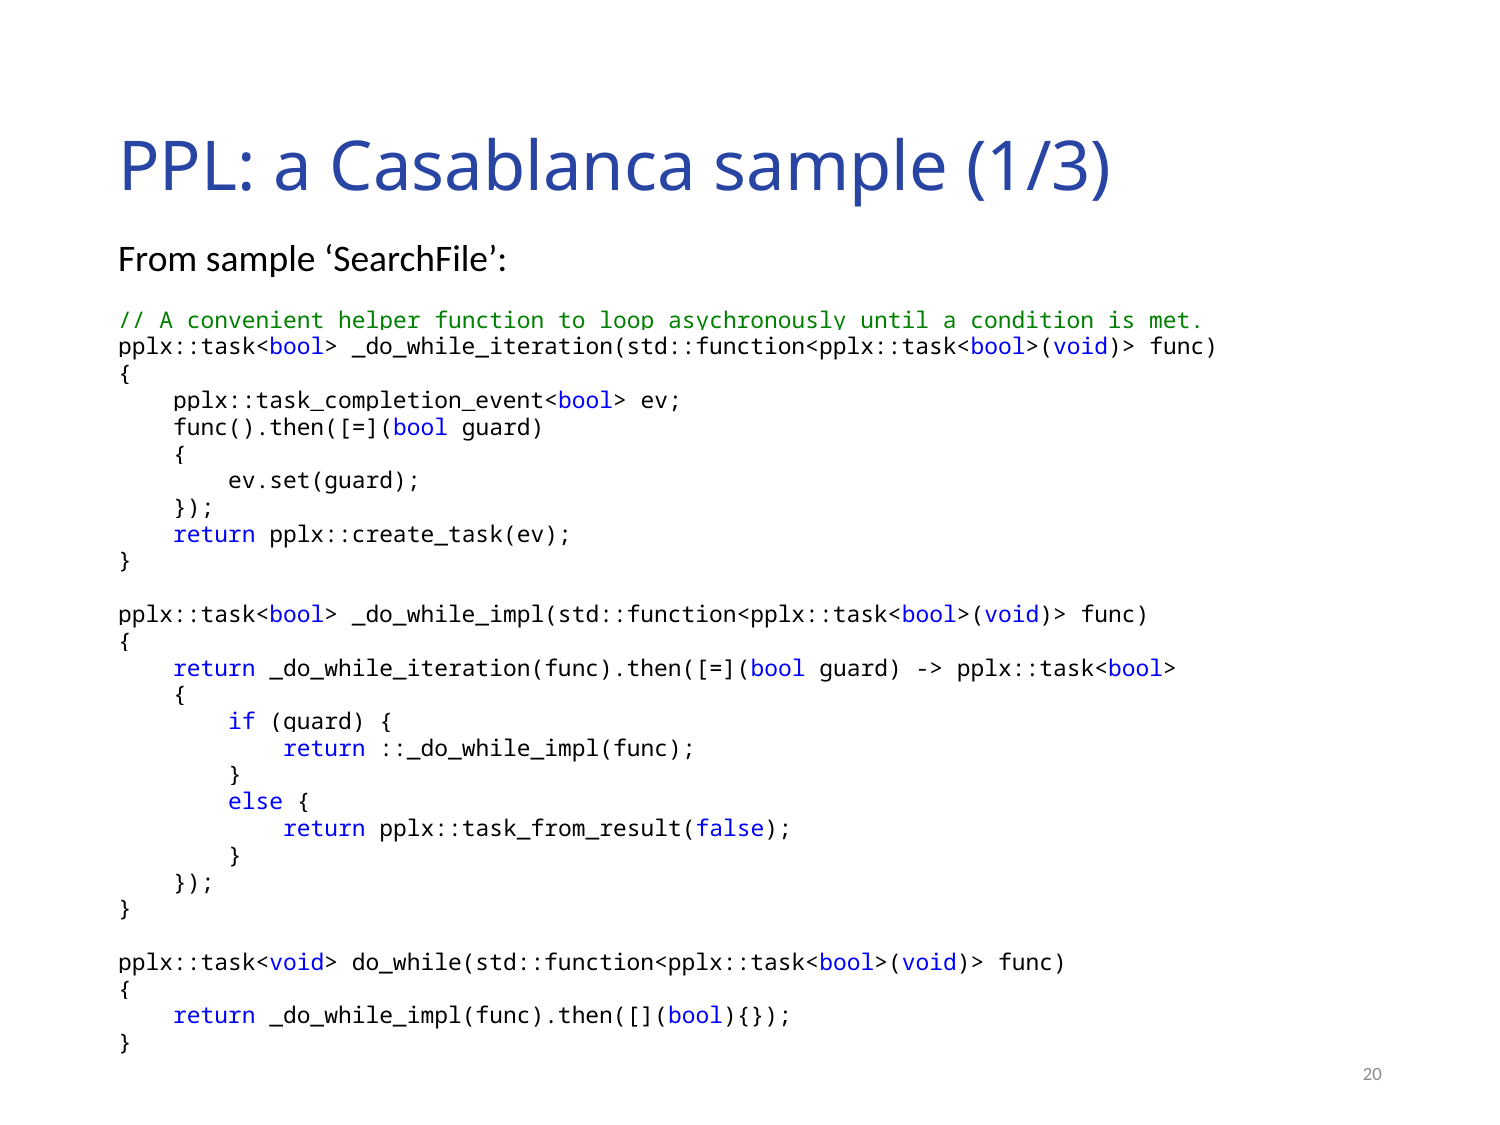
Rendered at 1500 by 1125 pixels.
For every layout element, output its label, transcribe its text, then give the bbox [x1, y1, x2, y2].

title PPL: a Casablanca sample (1/3) [103, 59, 1397, 231]
slide_number 20 [1059, 1042, 1397, 1103]
list From sample ‘SearchFile’: // A convenient helper function to loop asychronously until a condition is met. pplx::task<bool> _do_while_iteration(std::function<pplx::task<bool>(void)> func) { pplx::task_completion_event<bool> ev; func().then([=](bool guard) { ev.set(guard); }); return pplx::create_task(ev); } pplx::task<bool> _do_while_impl(std::function<pplx::task<bool>(void)> func) { return _do_while_iteration(func).then([=](bool guard) -> pplx::task<bool> { if (guard) { return ::_do_while_impl(func); } else { return pplx::task_from_result(false); } }); } pplx::task<void> do_while(std::function<pplx::task<bool>(void)> func) { return _do_while_impl(func).then([](bool){}); } [103, 231, 1397, 1106]
